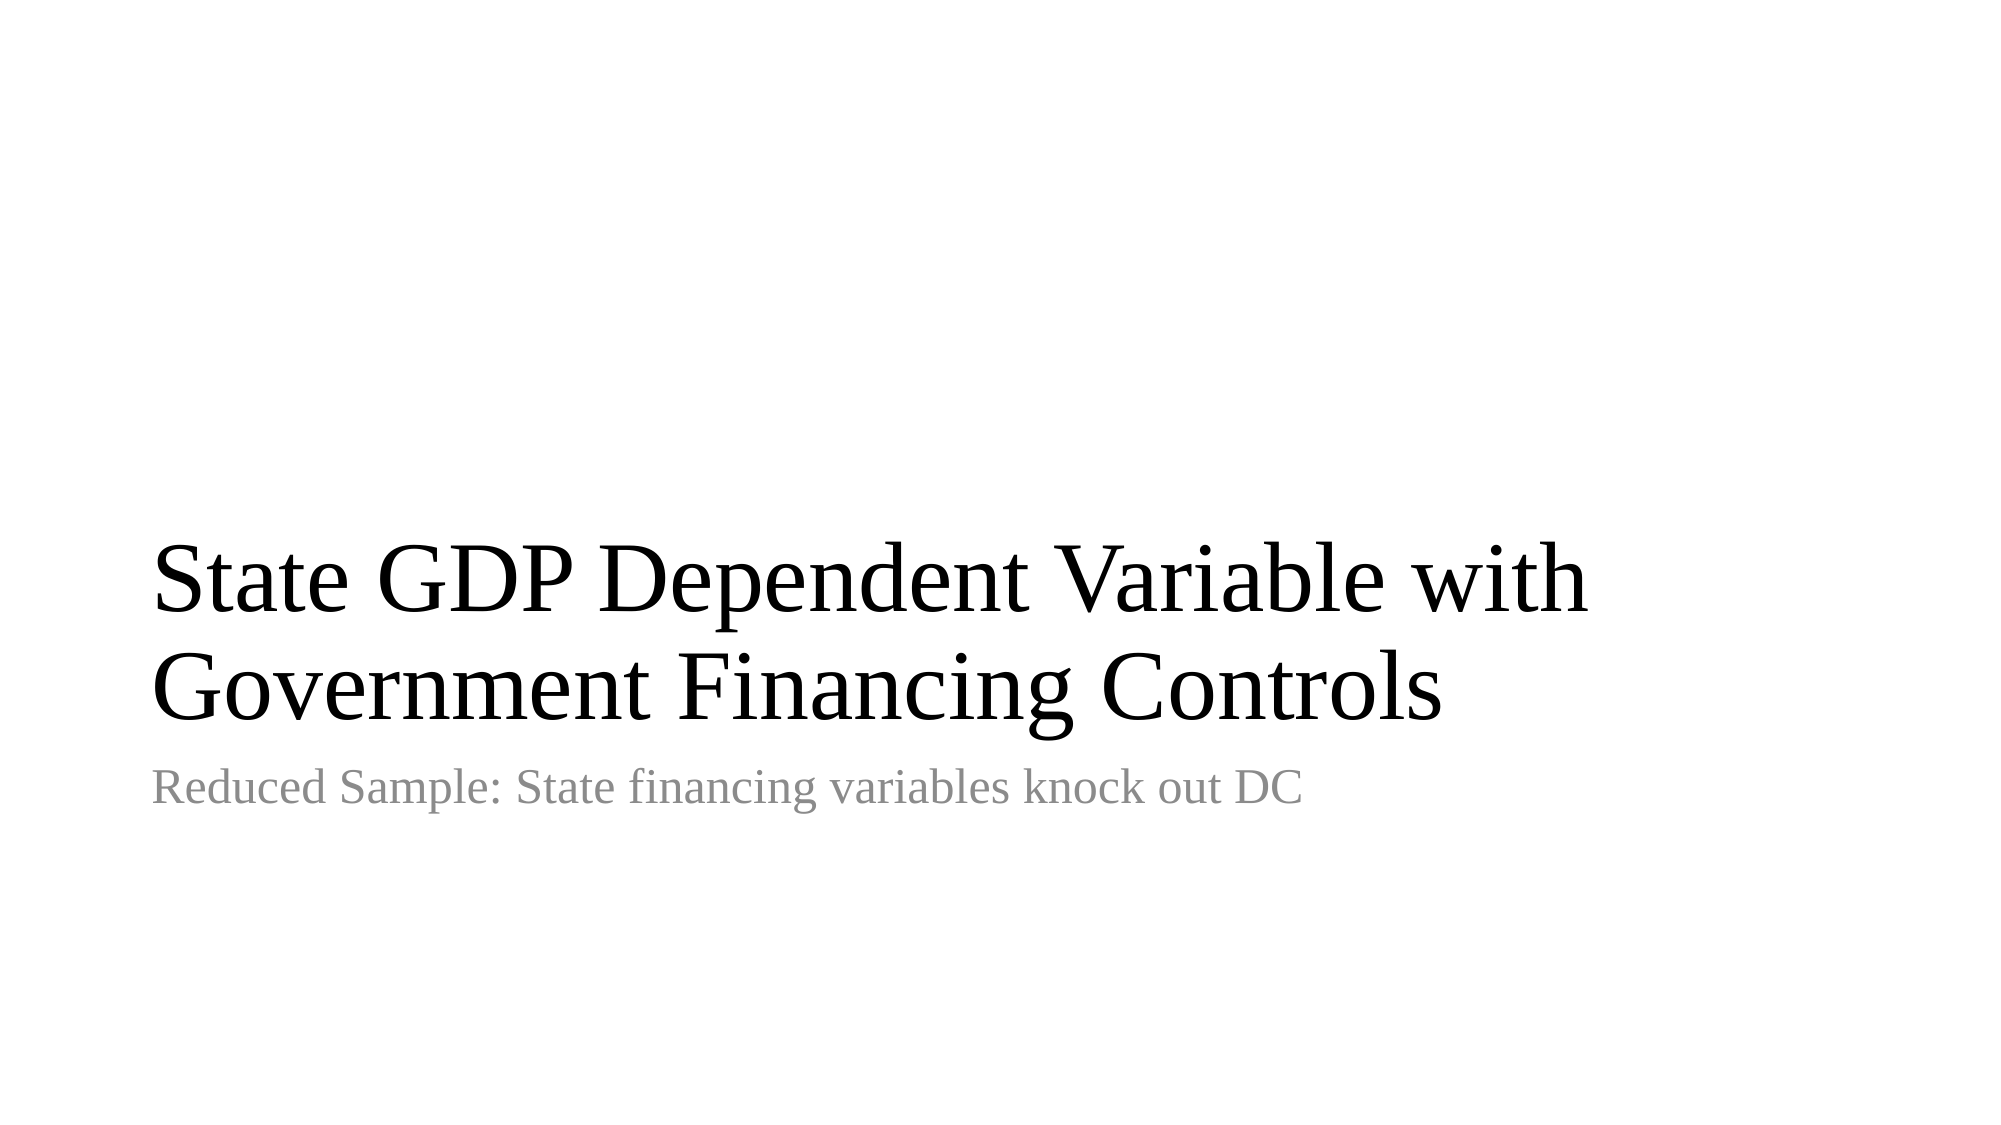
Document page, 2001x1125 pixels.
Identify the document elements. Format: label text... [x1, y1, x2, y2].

list Reduced Sample: State financing variables knock out DC [136, 752, 1862, 999]
title State GDP Dependent Variable with Government Financing Controls [136, 280, 1862, 749]
